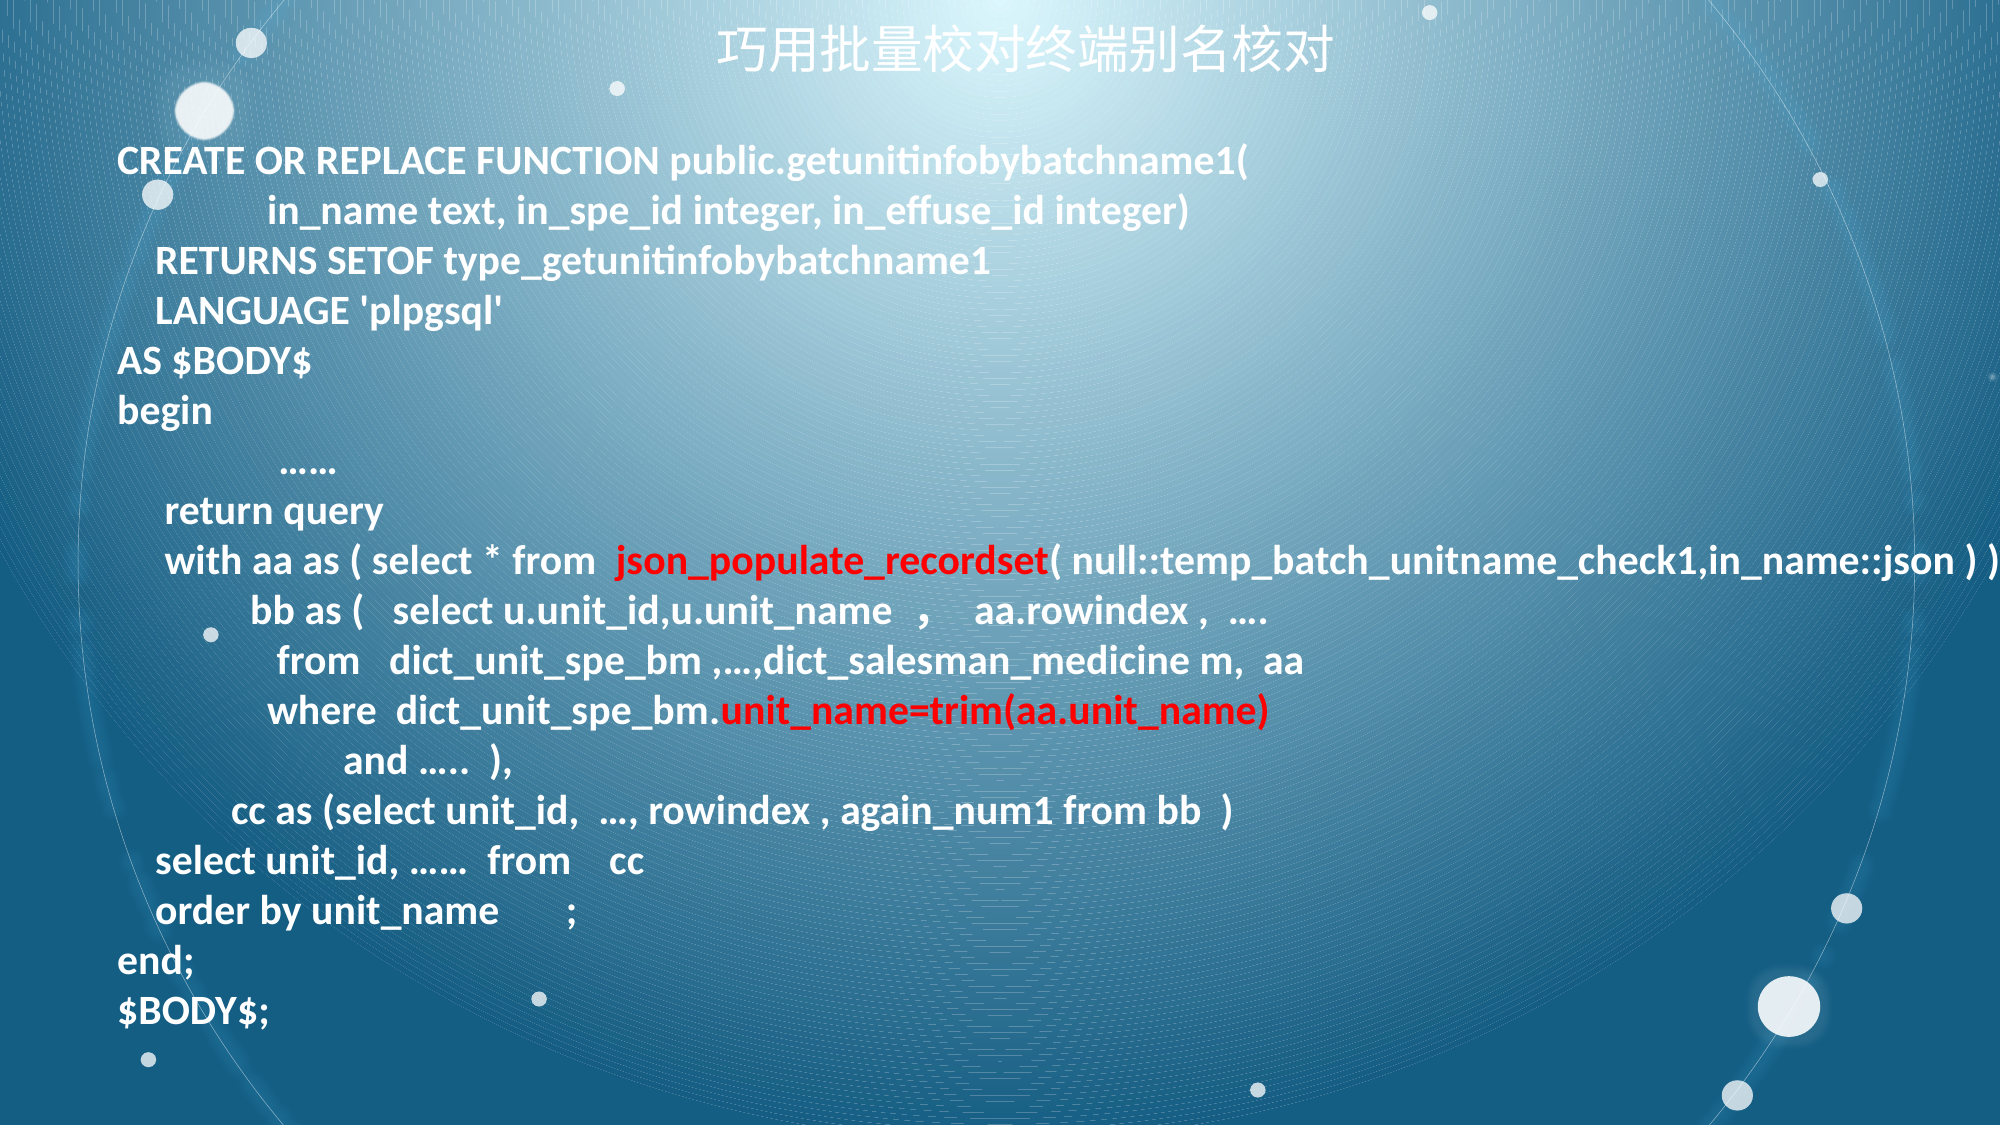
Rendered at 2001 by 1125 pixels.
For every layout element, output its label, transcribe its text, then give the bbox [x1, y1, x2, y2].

text_box CREATE OR REPLACE FUNCTION public.getunitinfobybatchname1( in_name text, in_spe_id integer, in_effuse_id integer) RETURNS SETOF type_getunitinfobybatchname1 LANGUAGE 'plpgsql' AS $BODY$ begin …… return query with aa as ( select * from json_populate_recordset( null::temp_batch_unitname_check1,in_name::json ) ), bb as ( select u.unit_id,u.unit_name ， aa.rowindex , …. from dict_unit_spe_bm ,…,dict_salesman_medicine m, aa where dict_unit_spe_bm.unit_name=trim(aa.unit_name) and ….. ), cc as (select unit_id, …, rowindex , again_num1 from bb ) select unit_id, …… from cc order by unit_name ; end; $BODY$; [102, 125, 2000, 1041]
title 巧用批量校对终端别名核对 [125, 1, 1926, 92]
